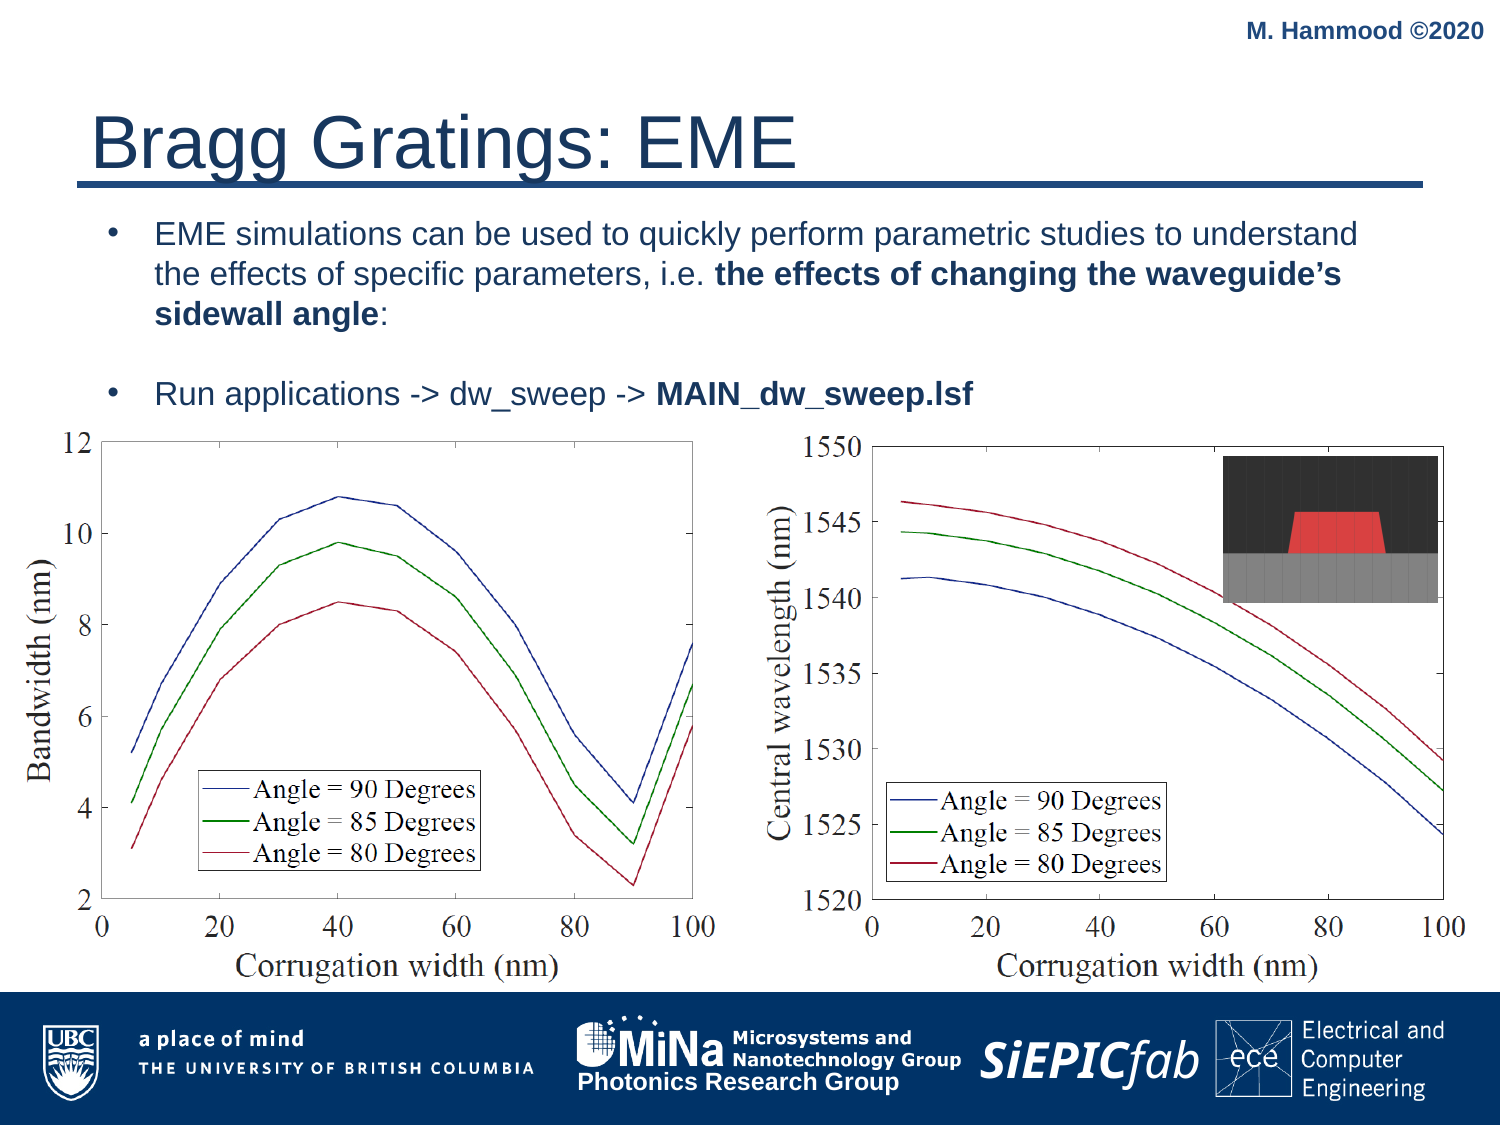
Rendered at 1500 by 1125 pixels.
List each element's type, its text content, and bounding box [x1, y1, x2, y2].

footer M. Hammood ©2020 [1222, 0, 1500, 60]
picture [17, 420, 727, 988]
title Bragg Gratings: EME [75, 45, 1436, 233]
slide_number 9 [1149, 1065, 1500, 1125]
picture [754, 426, 1469, 988]
picture [0, 992, 1500, 1125]
picture [1181, 1054, 1194, 1065]
picture [1151, 1054, 1165, 1065]
text_box EME simulations can be used to quickly perform parametric studies to understand the effects of specific parameters, i.e. the effects of changing the waveguide’s sidewall angle: Run applications -> dw_sweep -> MAIN_dw_sweep.lsf [17, 205, 1412, 420]
